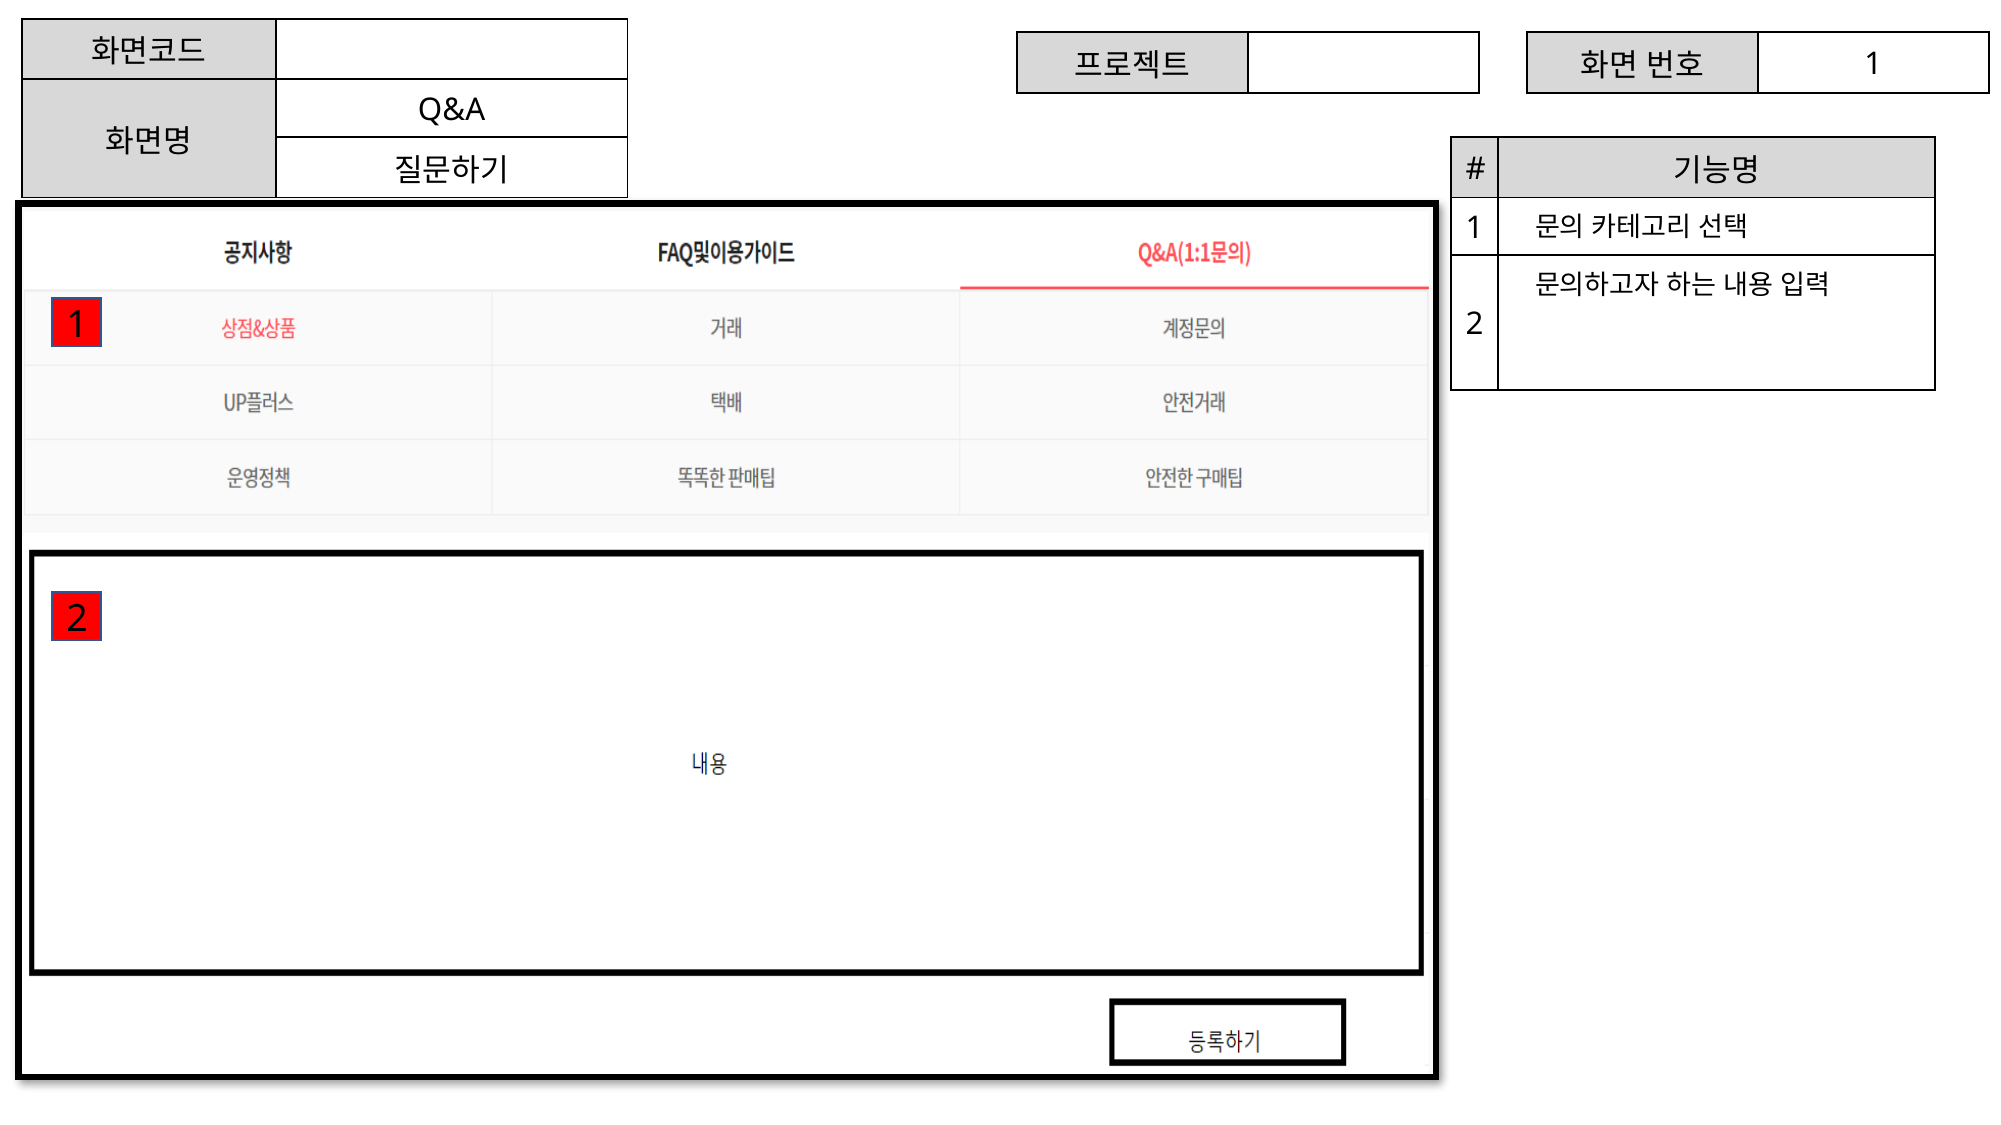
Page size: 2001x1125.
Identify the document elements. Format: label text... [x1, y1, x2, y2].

table_header 화면코드 [23, 20, 275, 78]
table_header 기능명 [1499, 138, 1934, 197]
table_cell 문의하고자 하는 내용 입력 [1499, 256, 1934, 389]
table_header 프로젝트 [1018, 33, 1247, 92]
table_cell 질문하기 [277, 138, 627, 197]
table_header [1249, 33, 1478, 92]
table_cell 화면명 [23, 80, 275, 197]
table_cell 문의 카테고리 선택 [1499, 198, 1934, 254]
picture [21, 206, 1433, 1074]
table_header 1 [1759, 33, 1988, 92]
table_cell 2 [1452, 256, 1497, 389]
table_header # [1452, 138, 1497, 197]
table_cell Q&A [277, 80, 627, 136]
table_header 화면 번호 [1528, 33, 1757, 92]
table_header [277, 20, 627, 78]
table_cell 1 [1452, 198, 1497, 254]
